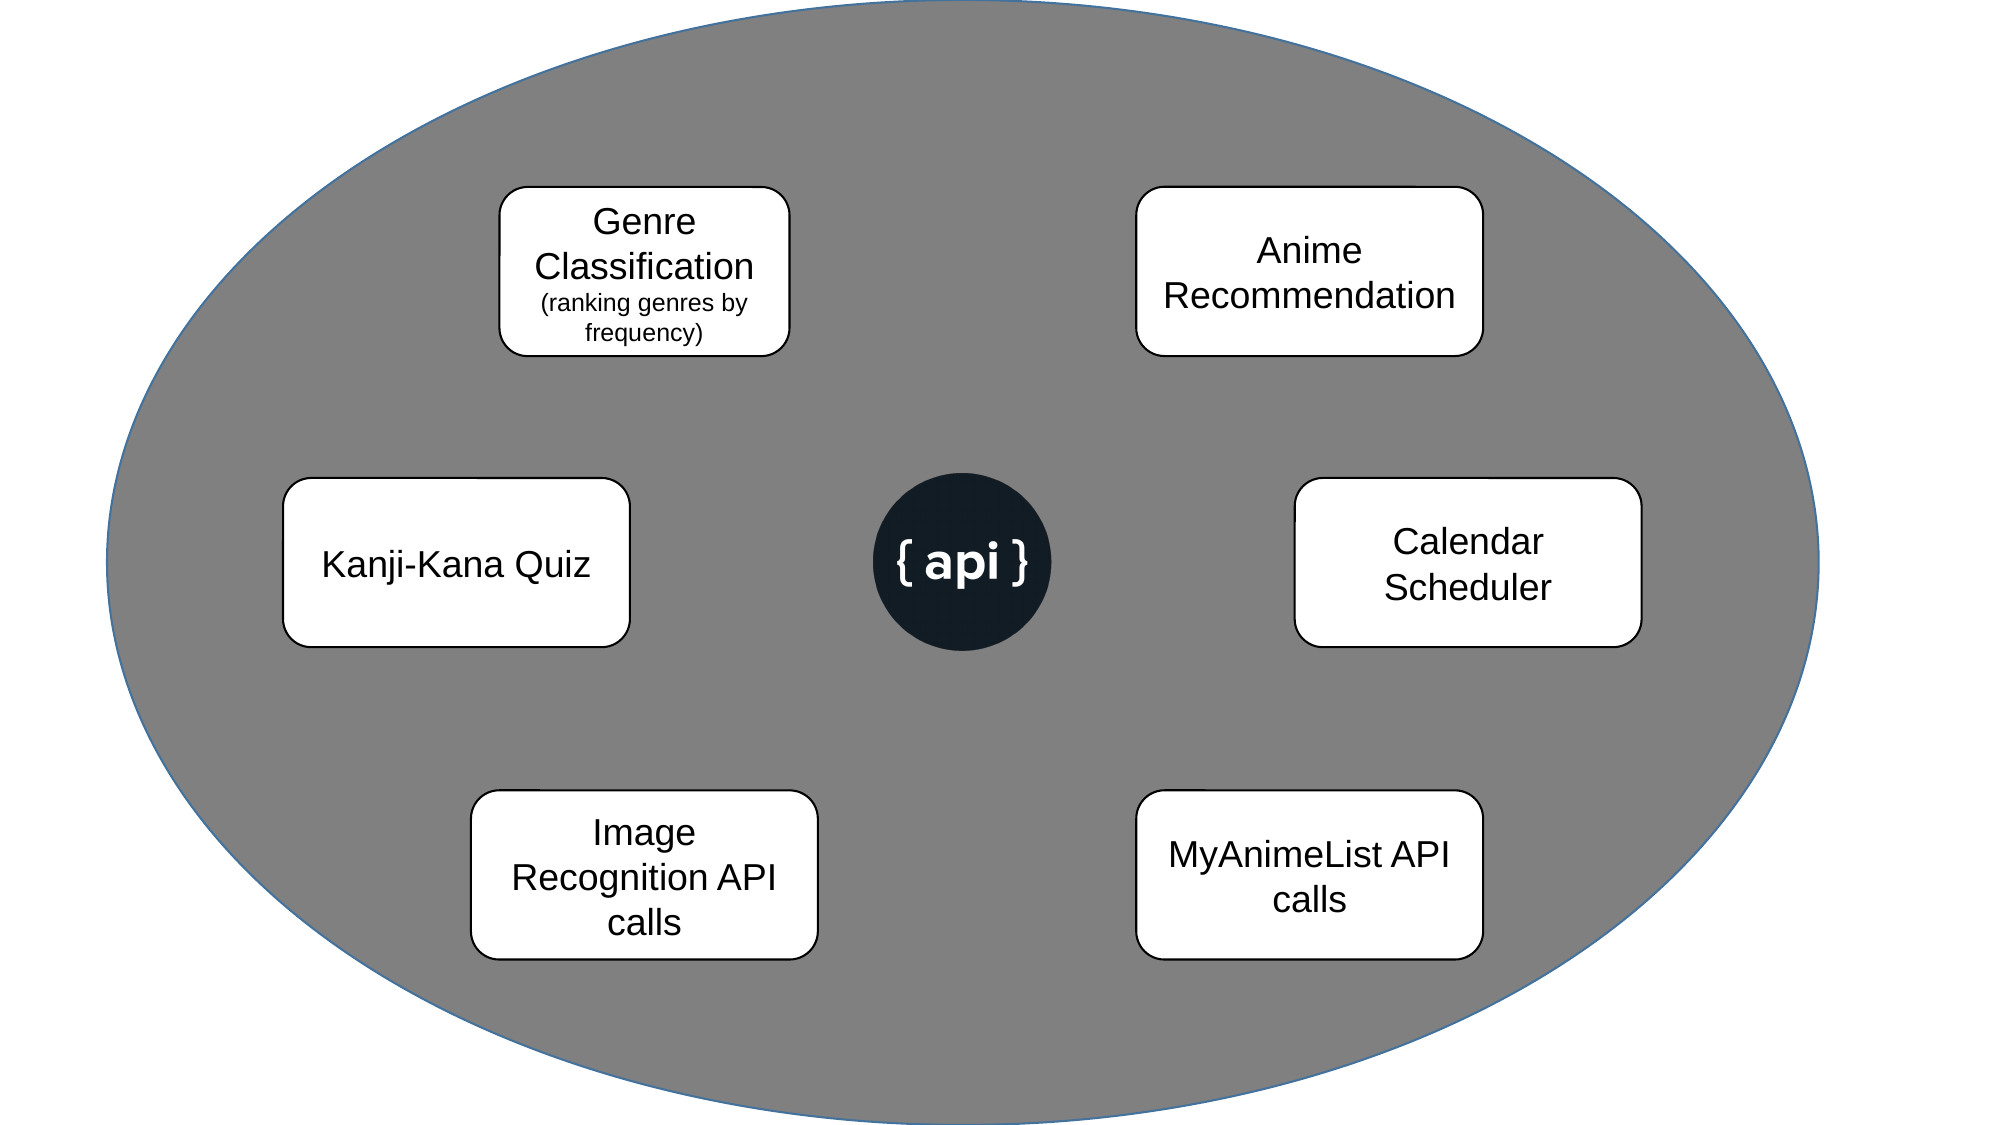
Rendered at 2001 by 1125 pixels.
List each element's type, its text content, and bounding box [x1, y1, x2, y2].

text_box Calendar Scheduler [1293, 476, 1643, 649]
text_box Kanji-Kana Quiz [281, 476, 631, 649]
picture [872, 472, 1054, 654]
text_box Anime Recommendation [1135, 185, 1485, 358]
text_box [105, 0, 1820, 1125]
text_box Genre Classification (ranking genres by frequency) [498, 185, 791, 358]
text_box Image Recognition API calls [469, 789, 819, 961]
text_box MyAnimeList API calls [1135, 789, 1485, 961]
